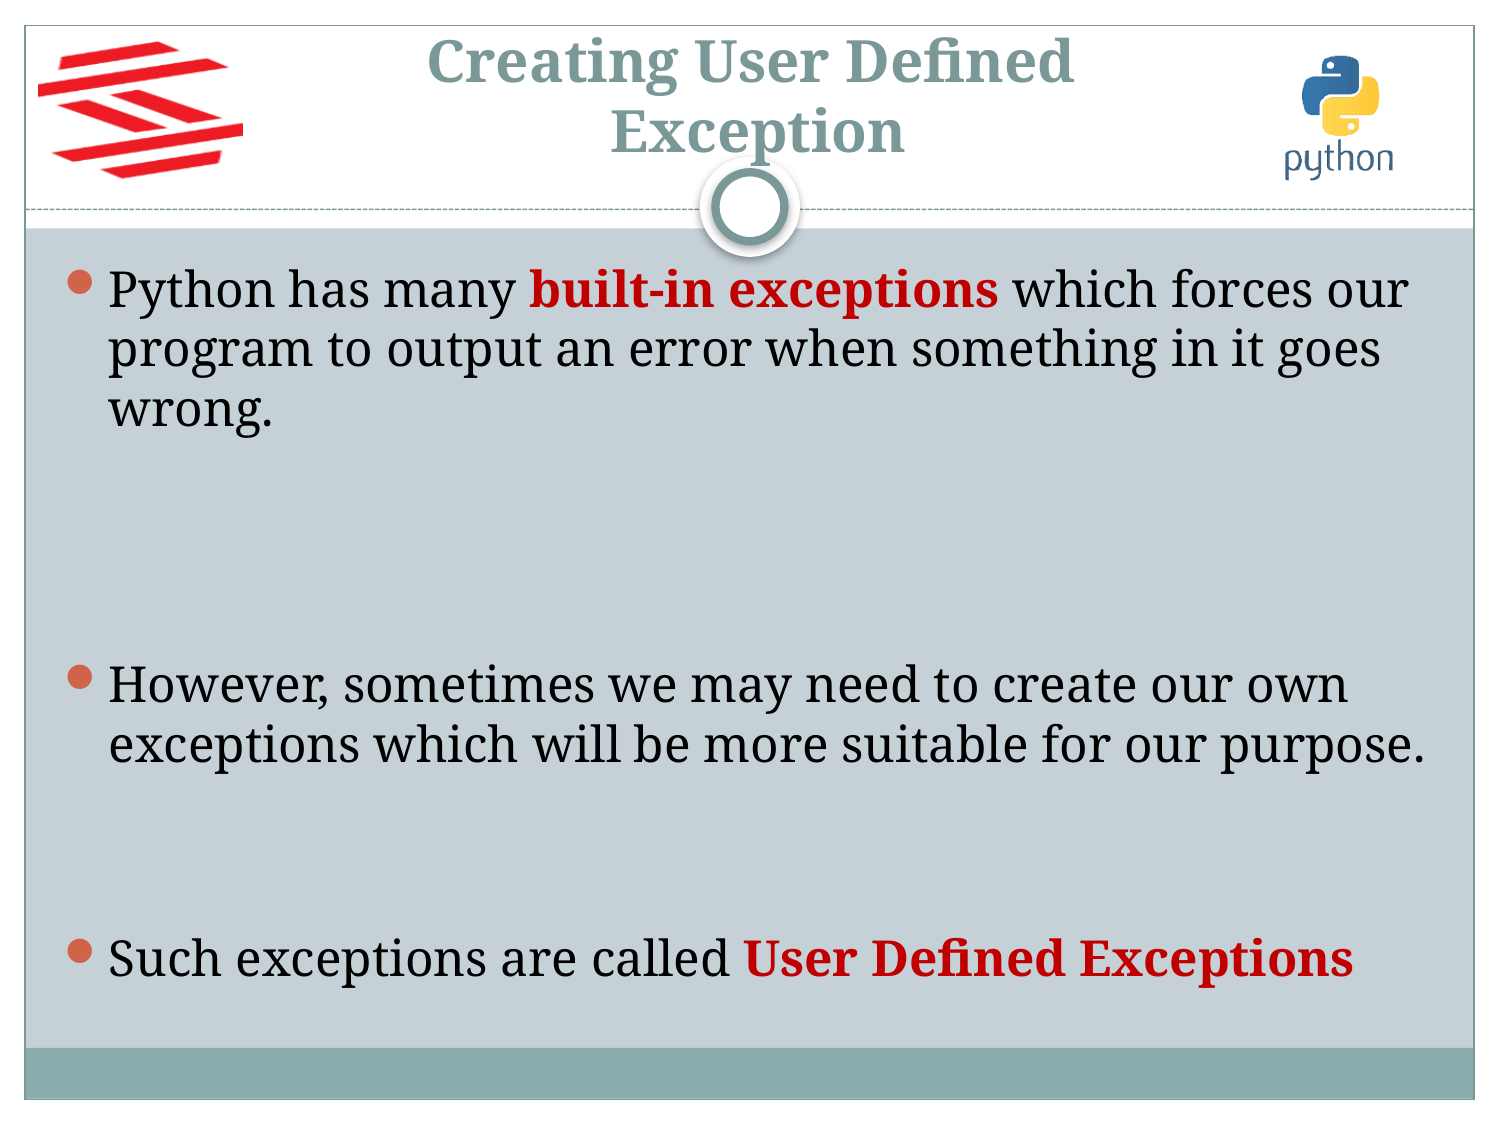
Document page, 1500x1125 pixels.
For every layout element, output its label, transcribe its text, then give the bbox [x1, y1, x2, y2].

list Python has many built-in exceptions which forces our program to output an error when something in it goes wrong. However, sometimes we may need to create our own exceptions which will be more suitable for our purpose. Such exceptions are called User Defined Exceptions [49, 250, 1445, 1047]
picture [37, 40, 243, 185]
title Creating User Defined Exception [248, 46, 1459, 172]
picture [1206, 53, 1471, 186]
